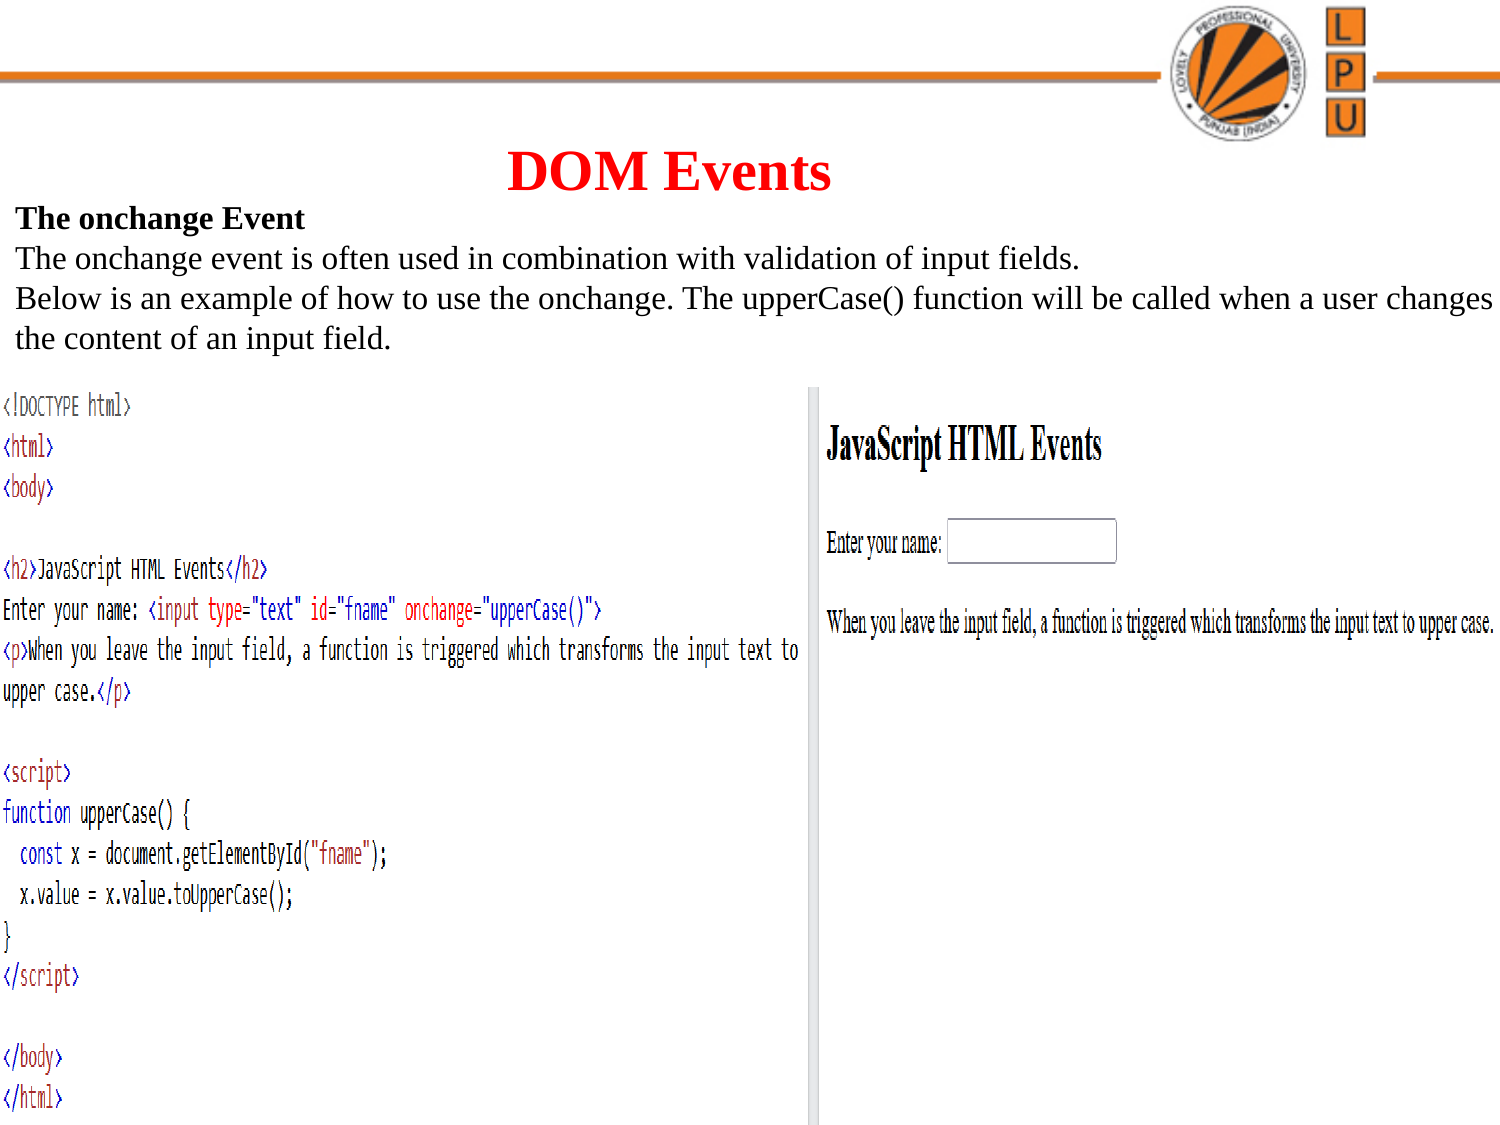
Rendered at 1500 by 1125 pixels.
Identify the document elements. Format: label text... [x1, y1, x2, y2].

picture [0, 364, 1500, 1125]
text_box The onchange Event The onchange event is often used in combination with validation of input fields. Below is an example of how to use the onchange. The upperCase() function will be called when a user changes the content of an input field. [0, 188, 1500, 364]
text_box DOM Events [287, 125, 1038, 188]
picture [0, 0, 1500, 188]
